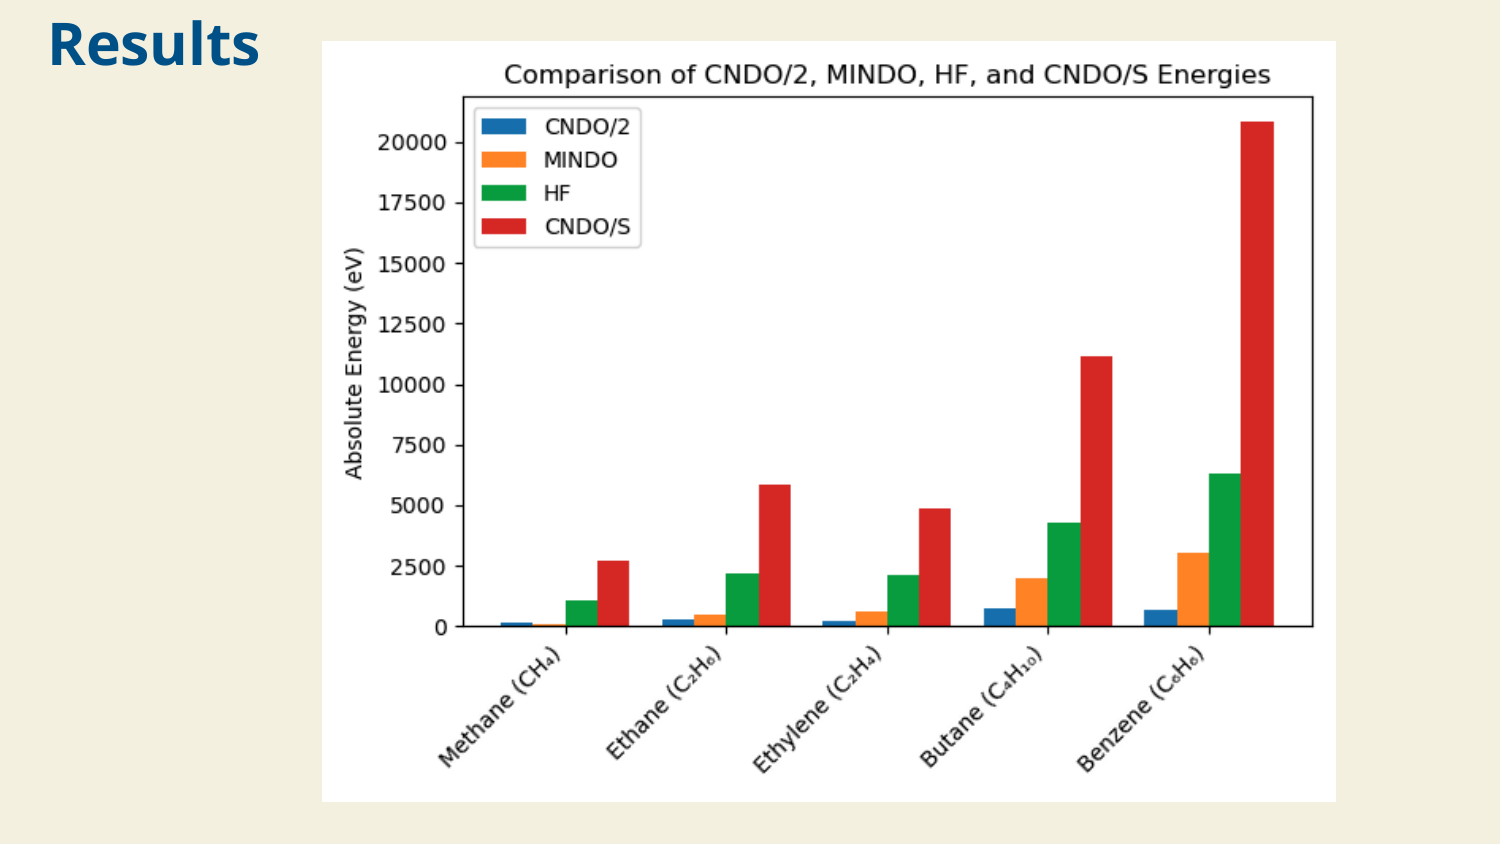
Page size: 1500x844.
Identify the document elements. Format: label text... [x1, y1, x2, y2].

picture [322, 41, 1336, 802]
title Results [32, 0, 1431, 94]
